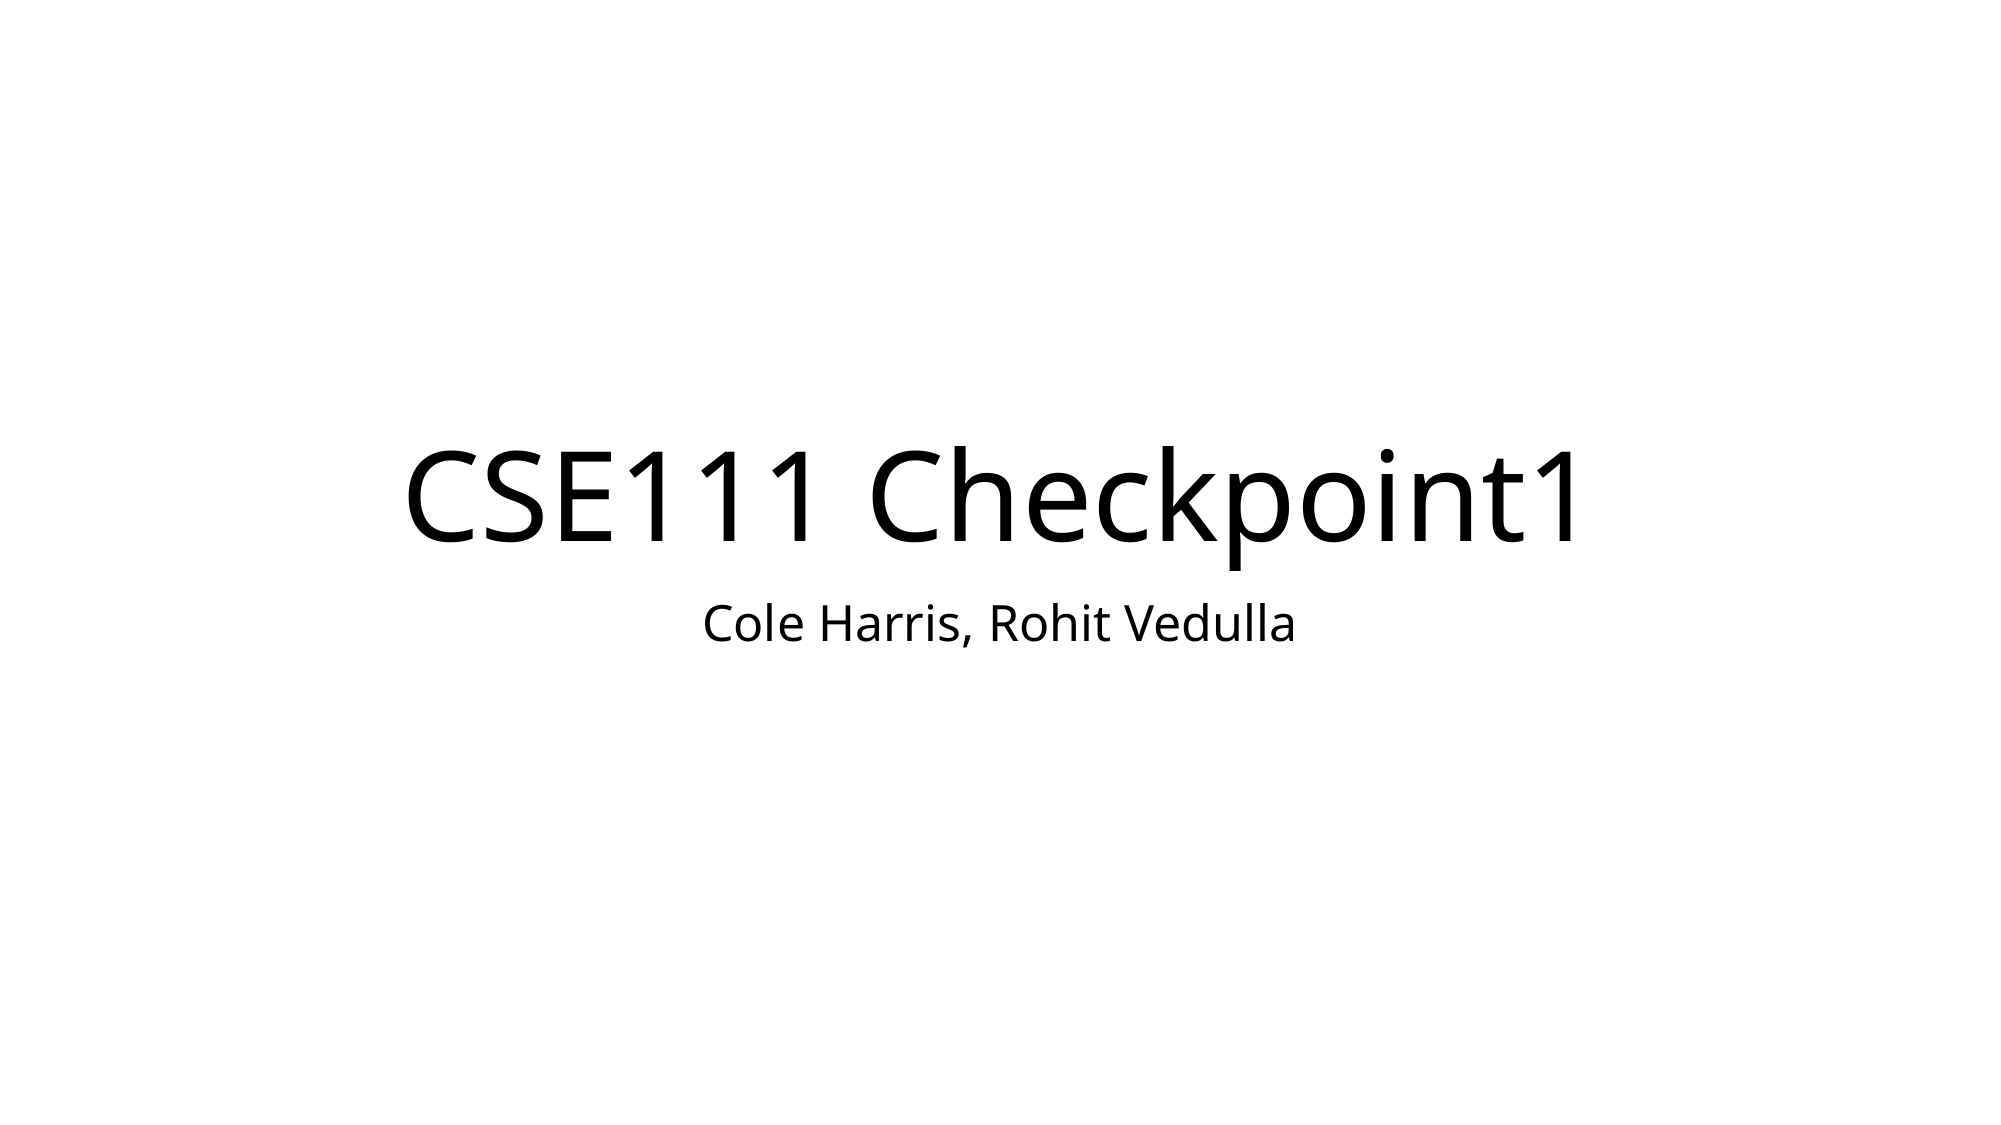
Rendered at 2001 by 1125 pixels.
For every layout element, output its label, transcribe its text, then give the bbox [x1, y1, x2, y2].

subtitle Cole Harris, Rohit Vedulla [249, 590, 1750, 863]
title CSE111 Checkpoint1 [249, 184, 1750, 576]
